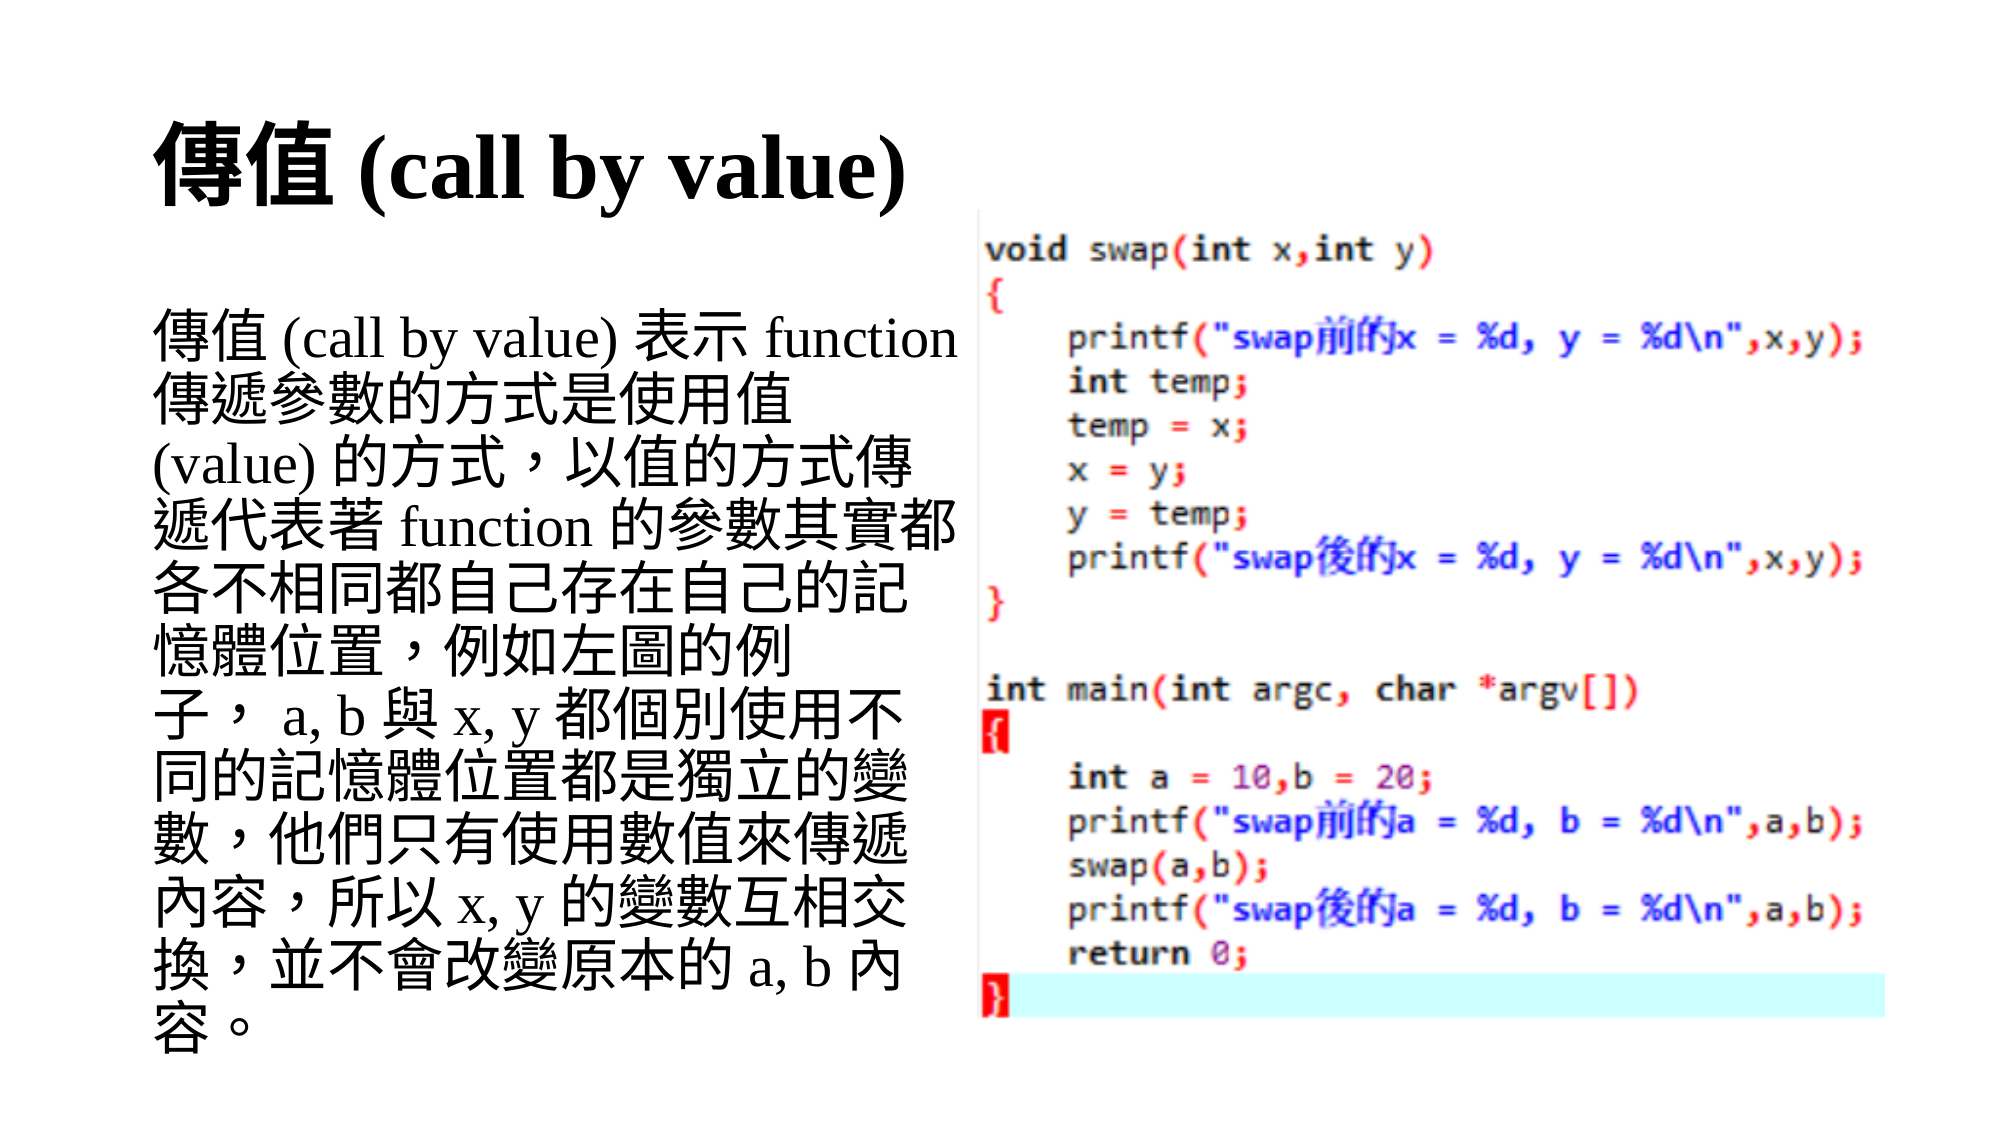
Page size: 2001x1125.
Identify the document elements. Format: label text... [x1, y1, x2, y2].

picture [977, 209, 1885, 1022]
list 傳值(call by value)表示function傳遞參數的方式是使用值(value)的方式，以值的方式傳遞代表著function的參數其實都各不相同都自己存在自己的記憶體位置，例如左圖的例子，a, b與x, y都個別使用不同的記憶體位置都是獨立的變數，他們只有使用數值來傳遞內容，所以x, y的變數互相交換，並不會改變原本的a, b內容。 [137, 299, 977, 1022]
title 傳值(call by value) [137, 59, 1863, 278]
